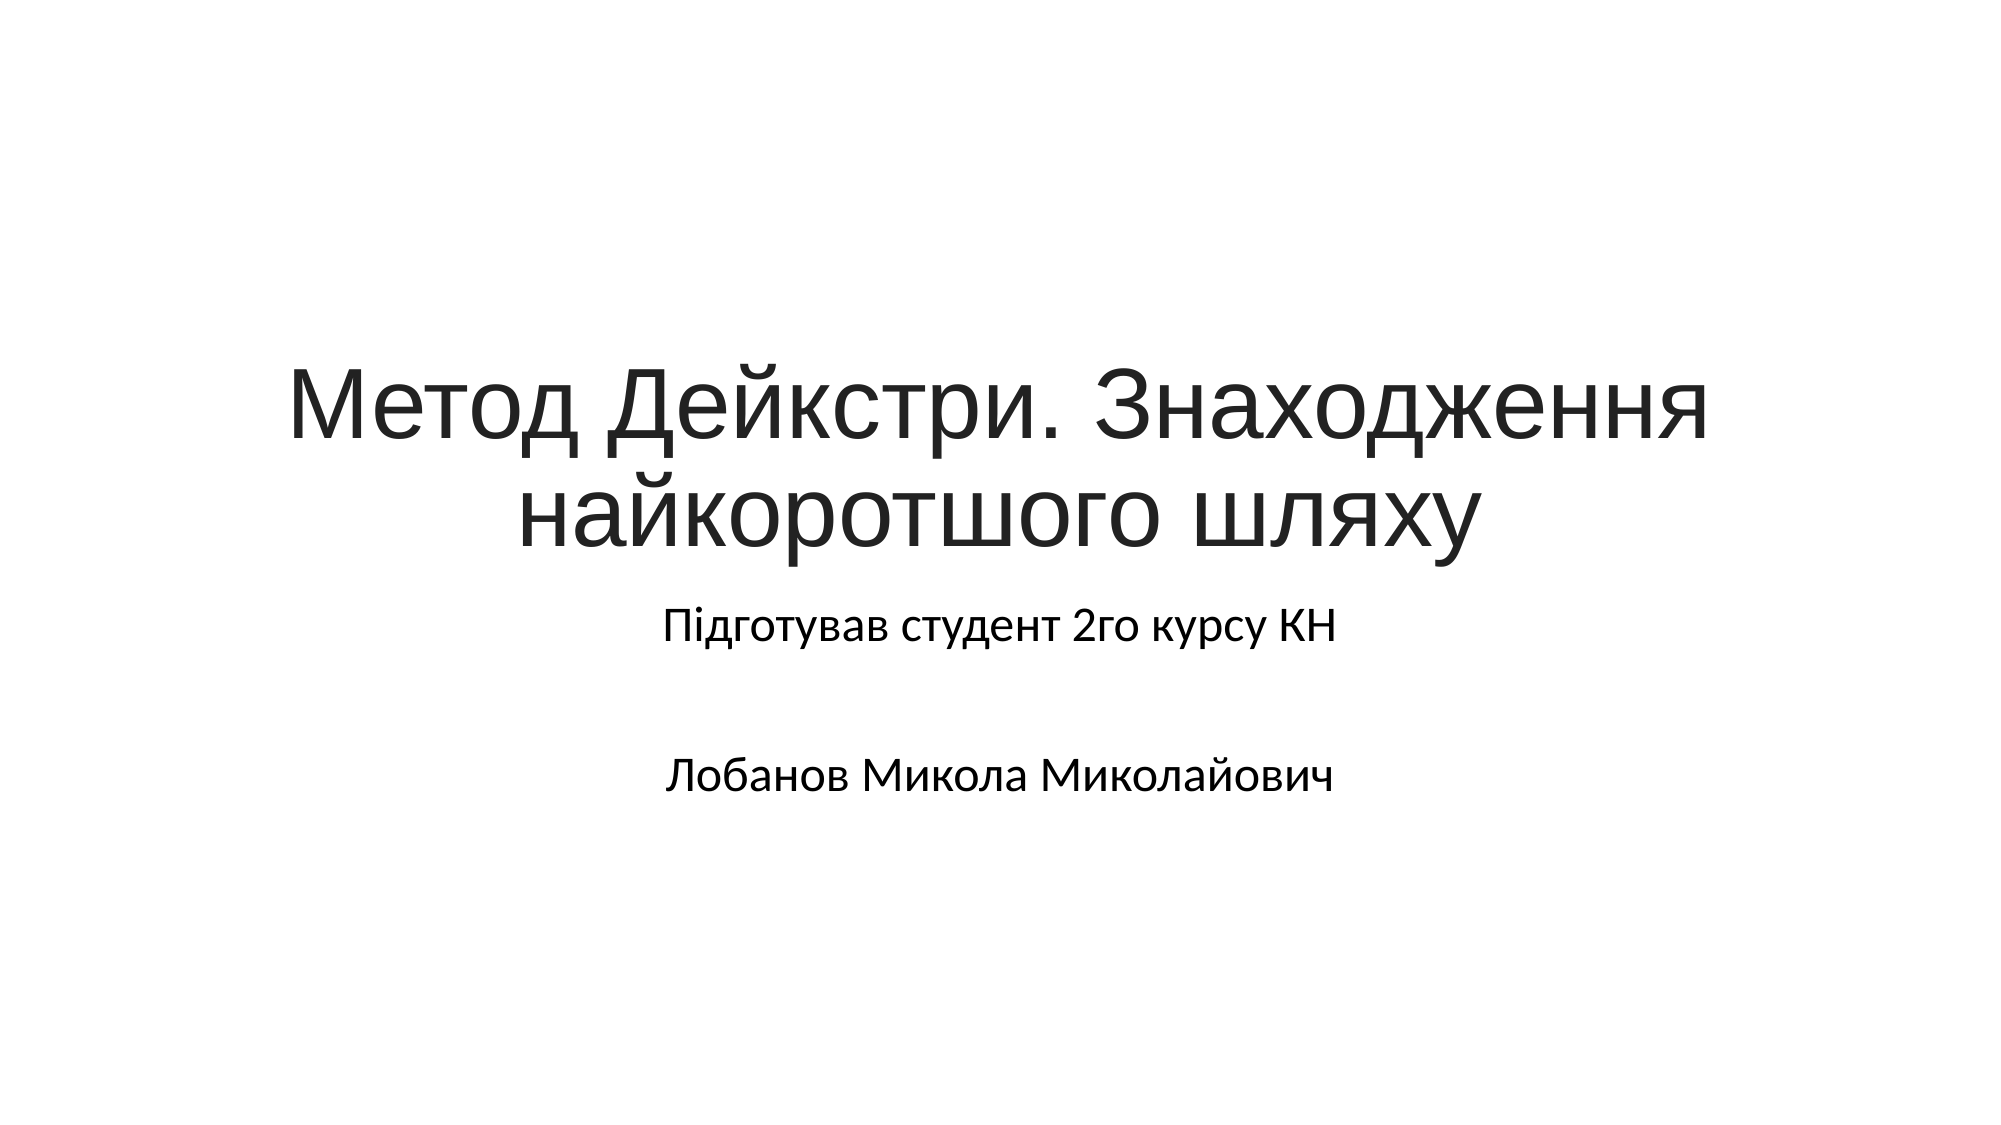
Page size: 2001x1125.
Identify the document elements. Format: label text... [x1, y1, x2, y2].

subtitle Підготував студент 2го курсу КН Лобанов Микола Миколайович [249, 590, 1750, 863]
title Метод Дейкстри. Знаходження найкоротшого шляху [249, 184, 1750, 576]
